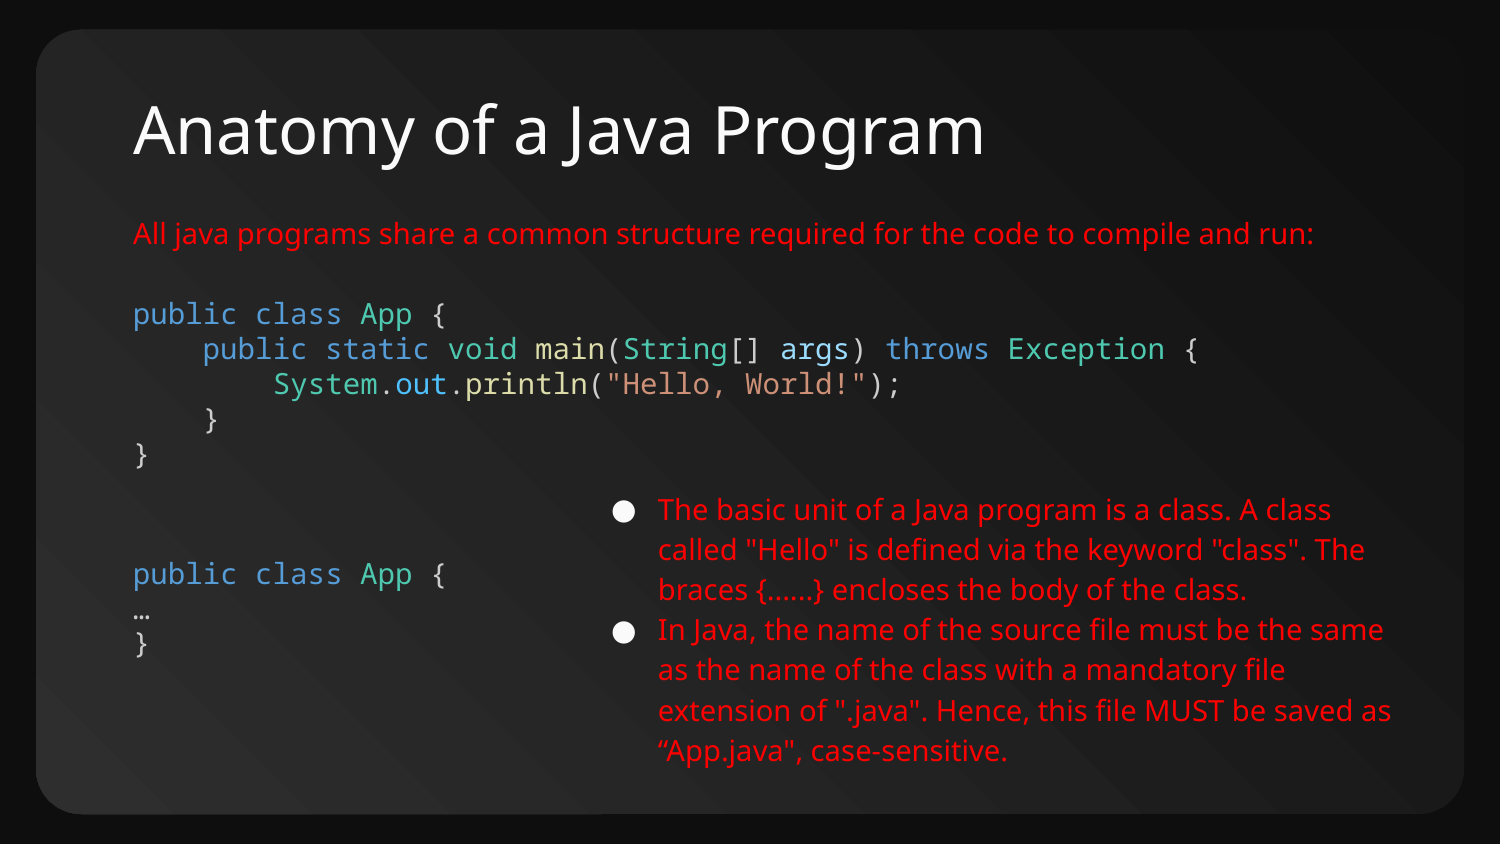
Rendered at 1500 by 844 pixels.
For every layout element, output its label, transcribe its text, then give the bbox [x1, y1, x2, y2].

title Anatomy of a Java Program [118, 72, 1382, 167]
subtitle All java programs share a common structure required for the code to compile and run: [118, 195, 1406, 400]
text_box public class App { public static void main(String[] args) throws Exception { System.out.println("Hello, World!"); } } [118, 288, 1286, 478]
text_box public class App { … } [118, 547, 596, 668]
text_box The basic unit of a Java program is a class. A class called "Hello" is defined via the keyword "class". The braces {......} encloses the body of the class. In Java, the name of the source file must be the same as the name of the class with a mandatory file extension of ".java". Hence, this file MUST be saved as “App.java", case-sensitive. [596, 470, 1428, 675]
